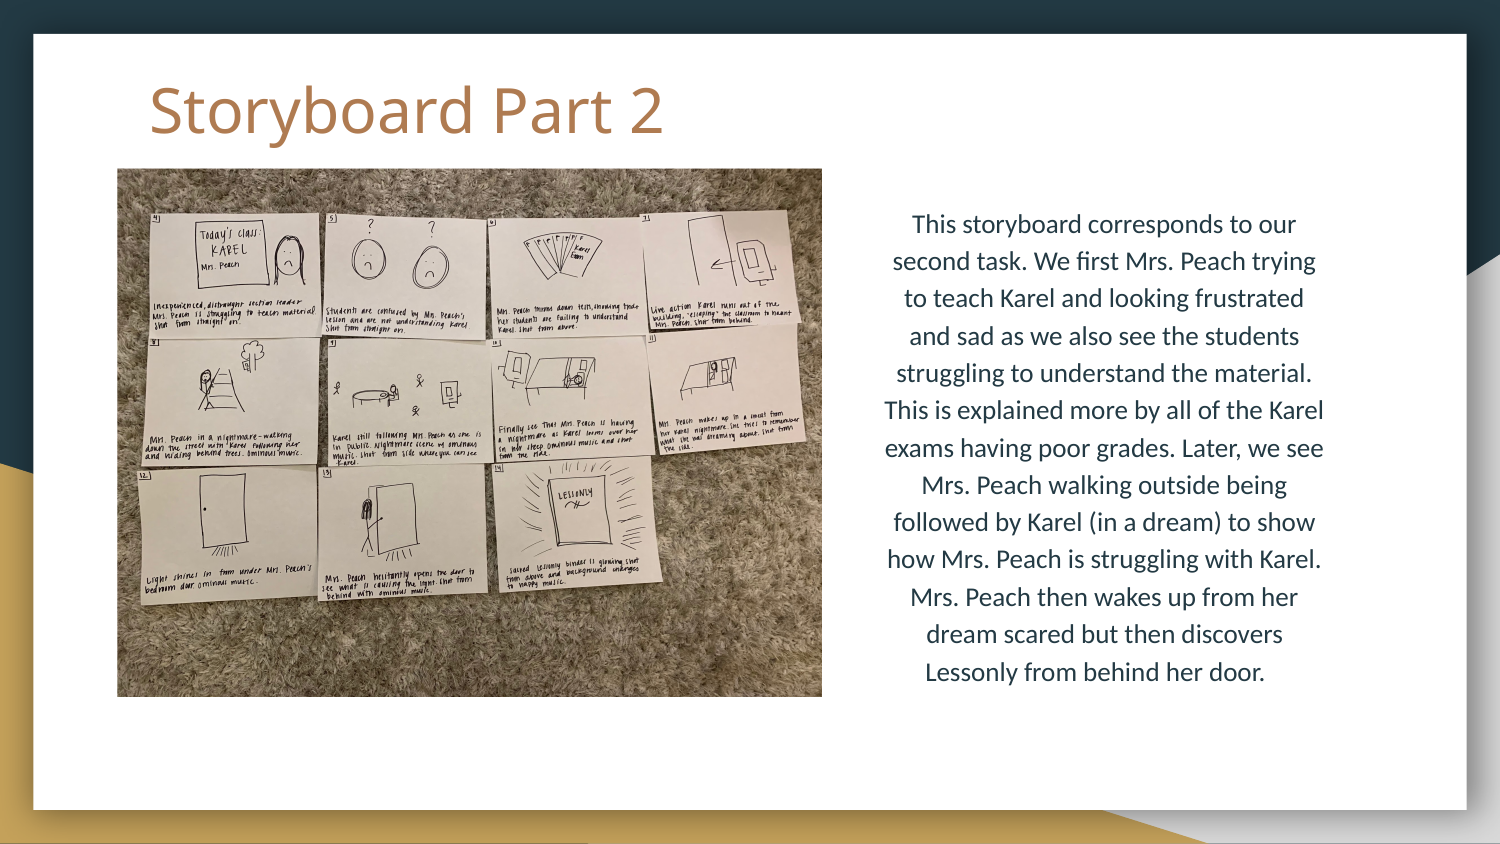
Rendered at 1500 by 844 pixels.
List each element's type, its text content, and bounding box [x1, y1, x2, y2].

list This storyboard corresponds to our second task. We first Mrs. Peach trying to teach Karel and looking frustrated and sad as we also see the students struggling to understand the material. This is explained more by all of the Karel exams having poor grades. Later, we see Mrs. Peach walking outside being followed by Karel (in a dream) to show how Mrs. Peach is struggling with Karel. Mrs. Peach then wakes up from her dream scared but then discovers Lessonly from behind her door. [867, 186, 1342, 679]
title Storyboard Part 2 [134, 56, 1366, 213]
picture [118, 80, 821, 785]
